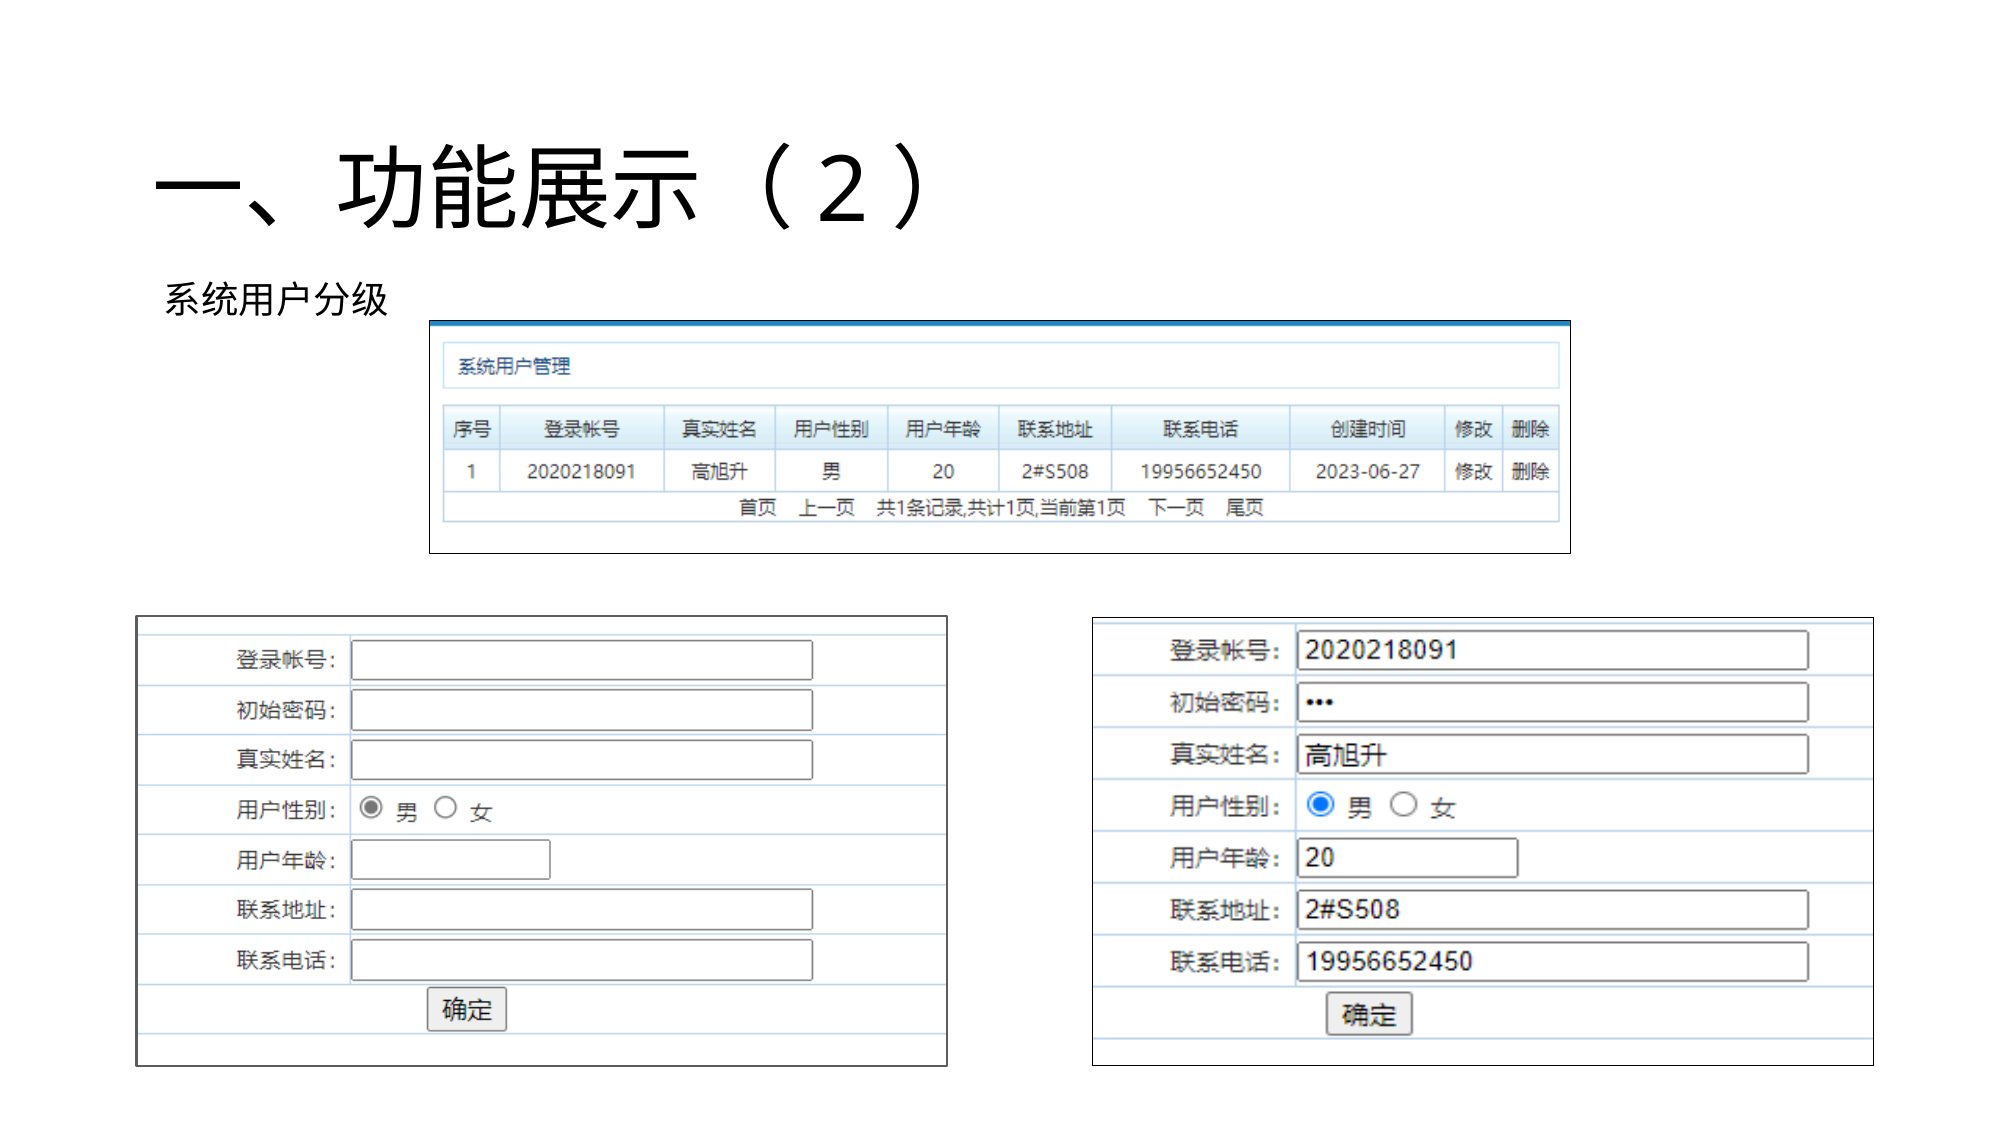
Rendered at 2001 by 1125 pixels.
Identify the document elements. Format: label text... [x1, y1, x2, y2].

picture [429, 320, 1571, 554]
picture [137, 616, 946, 1065]
picture [1092, 616, 1874, 1065]
title 一、功能展示（2） [137, 59, 1863, 278]
text_box 系统用户分级 [148, 254, 1149, 329]
